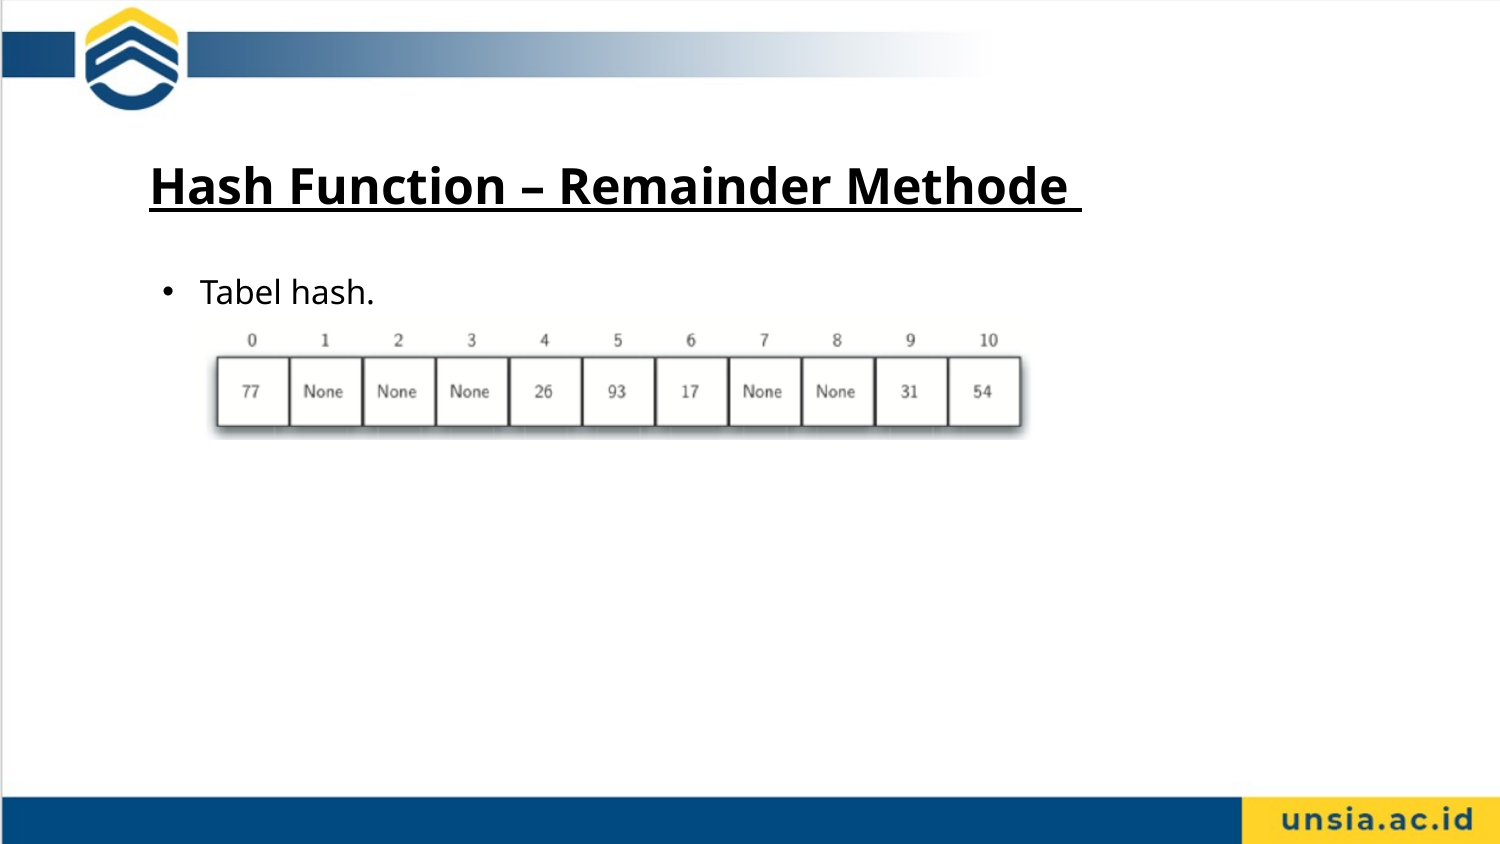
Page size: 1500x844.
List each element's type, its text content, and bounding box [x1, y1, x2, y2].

text_box Tabel hash. [147, 268, 1486, 822]
text_box Hash Function – Remainder Methode [134, 147, 1097, 222]
picture [0, 0, 1500, 844]
